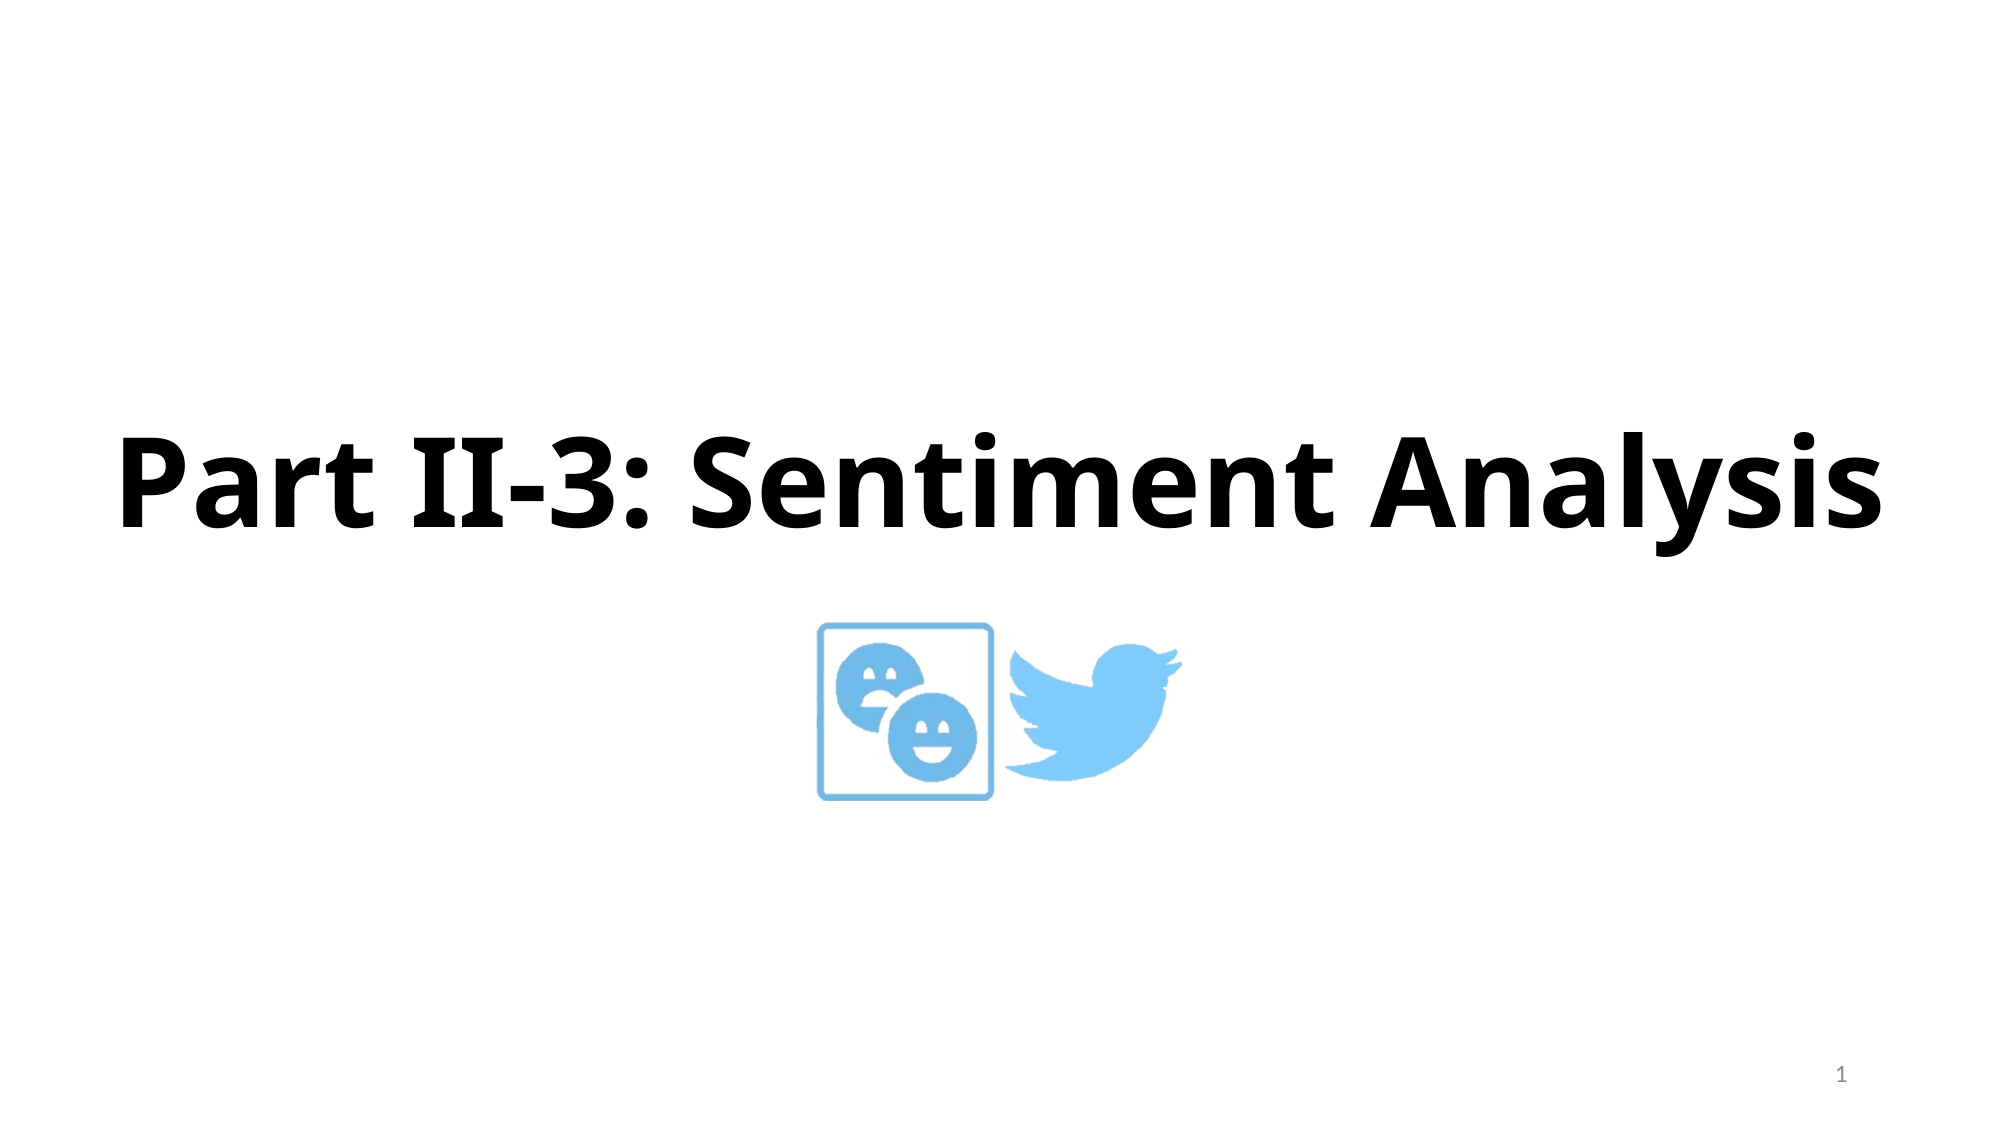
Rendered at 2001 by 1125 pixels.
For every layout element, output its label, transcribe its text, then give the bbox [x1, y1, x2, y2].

title Part II-3: Sentiment Analysis [0, 184, 2000, 563]
slide_number 1 [1412, 1042, 1863, 1103]
picture [812, 616, 1188, 807]
